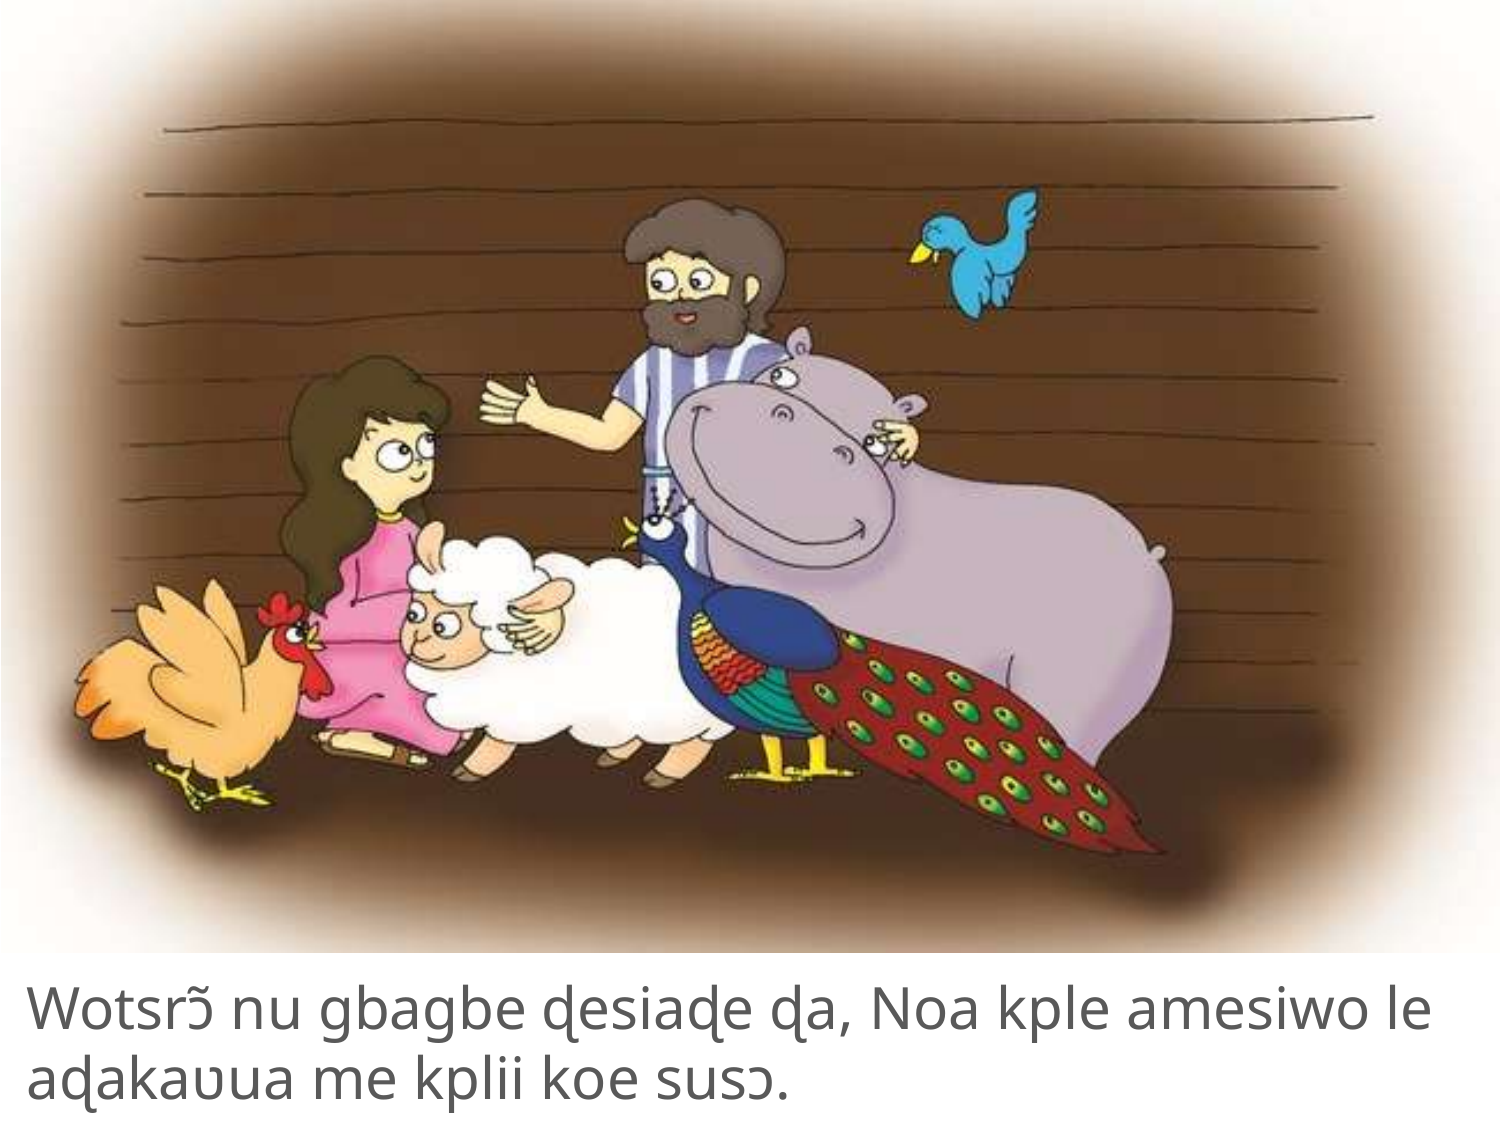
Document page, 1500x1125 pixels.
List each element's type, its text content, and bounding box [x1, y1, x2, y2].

text_box Wotsrɔ̃ nu gbagbe ɖesiaɖe ɖa, Noa kple amesiwo le aɖakaʋua me kplii koe susɔ. [11, 964, 1483, 1119]
picture [1, 0, 1500, 953]
